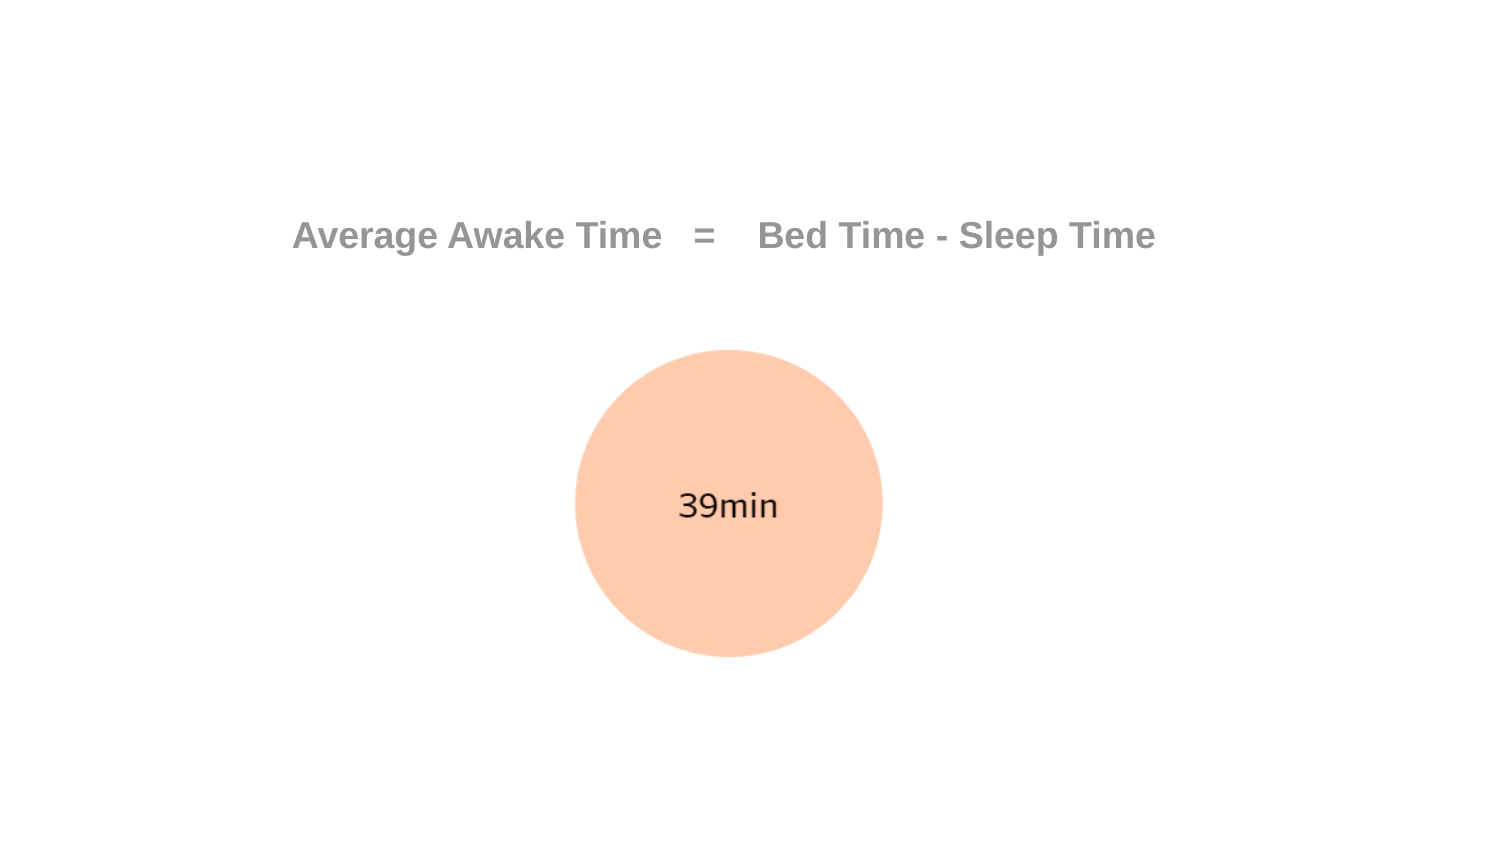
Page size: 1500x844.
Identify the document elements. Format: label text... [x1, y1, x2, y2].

picture [560, 345, 940, 661]
list Average Awake Time = Bed Time - Sleep Time [276, 189, 1339, 320]
